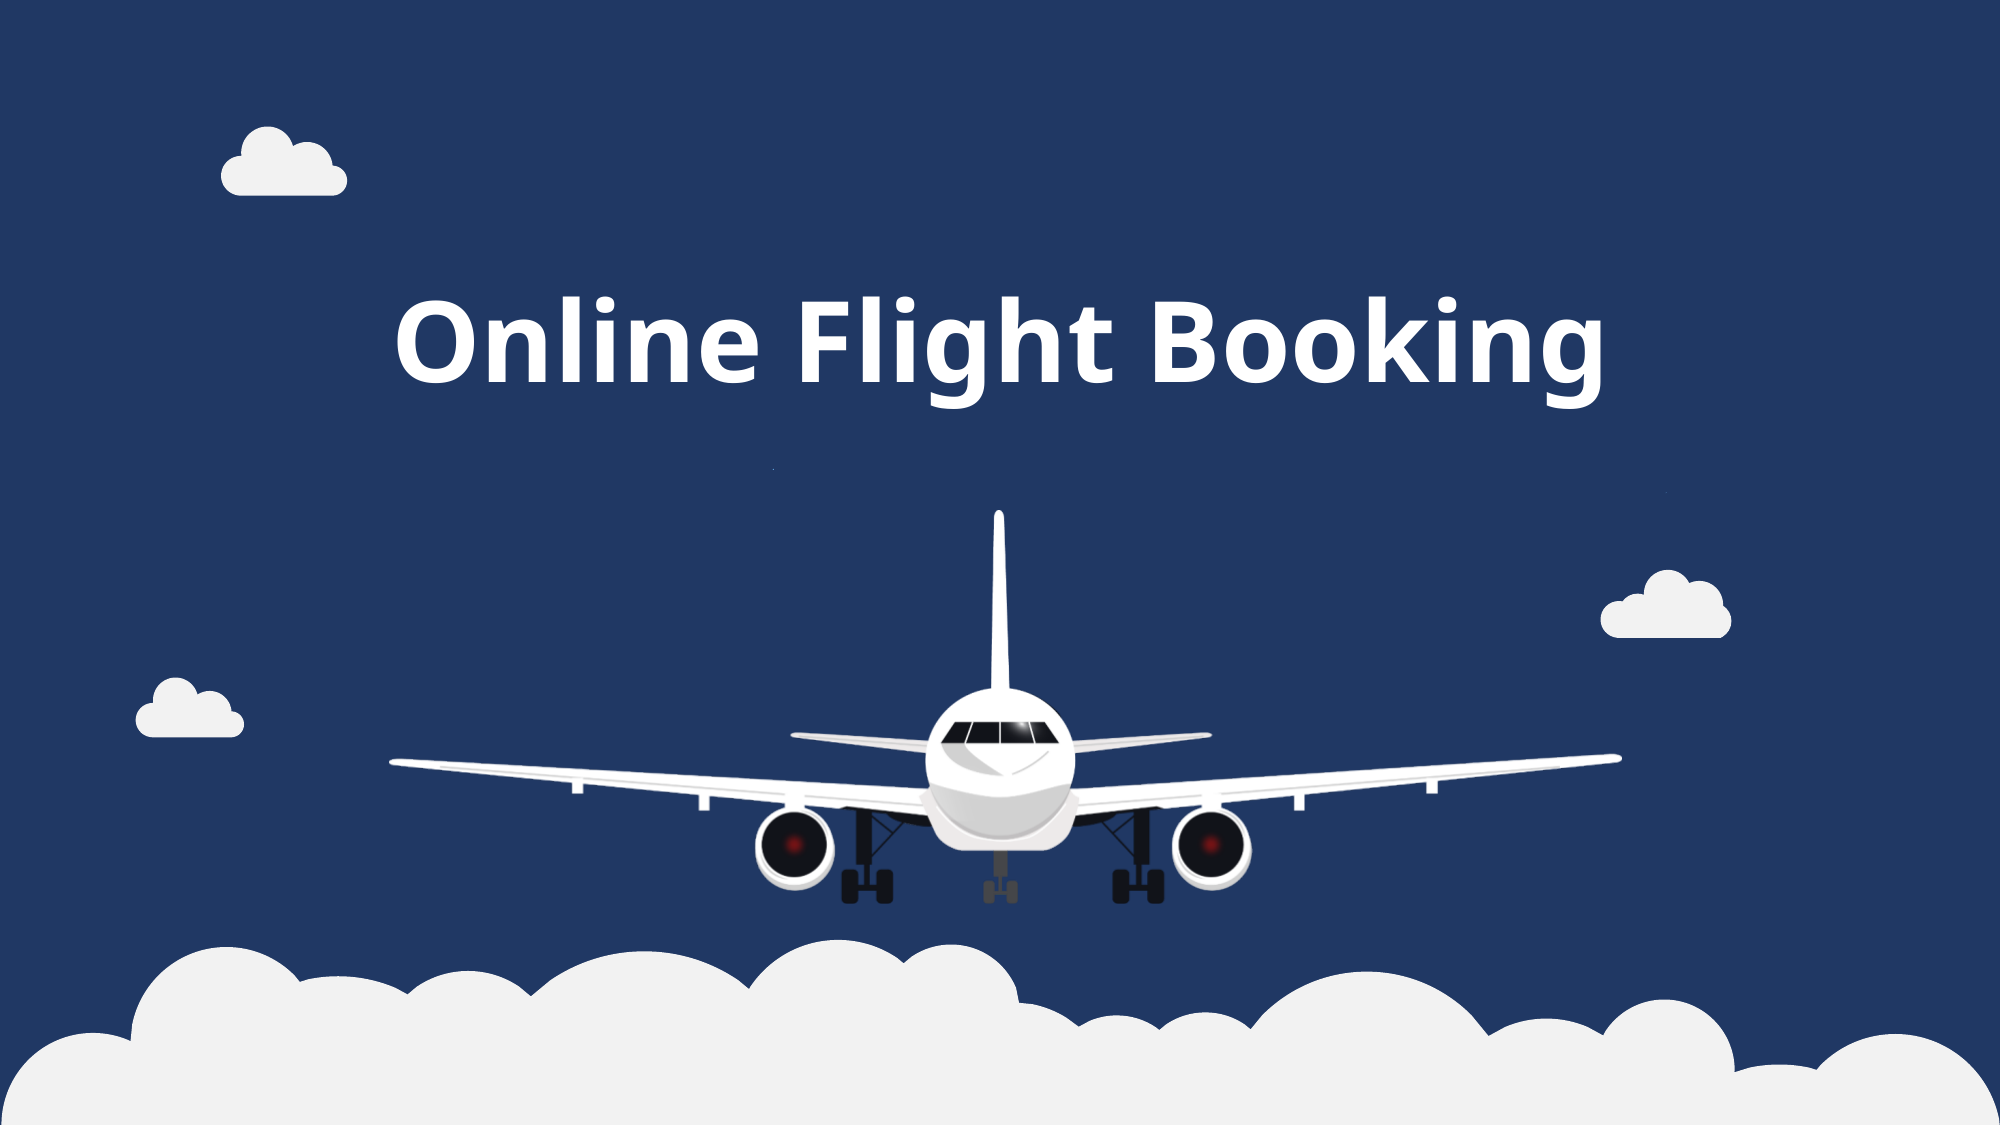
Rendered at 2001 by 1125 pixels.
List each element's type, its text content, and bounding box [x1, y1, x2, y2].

text_box [135, 677, 245, 738]
text_box [1622, 568, 1733, 639]
picture [389, 510, 1622, 910]
text_box Online Flight Booking [122, 262, 1880, 413]
text_box [221, 126, 348, 196]
text_box [0, 938, 2000, 1125]
